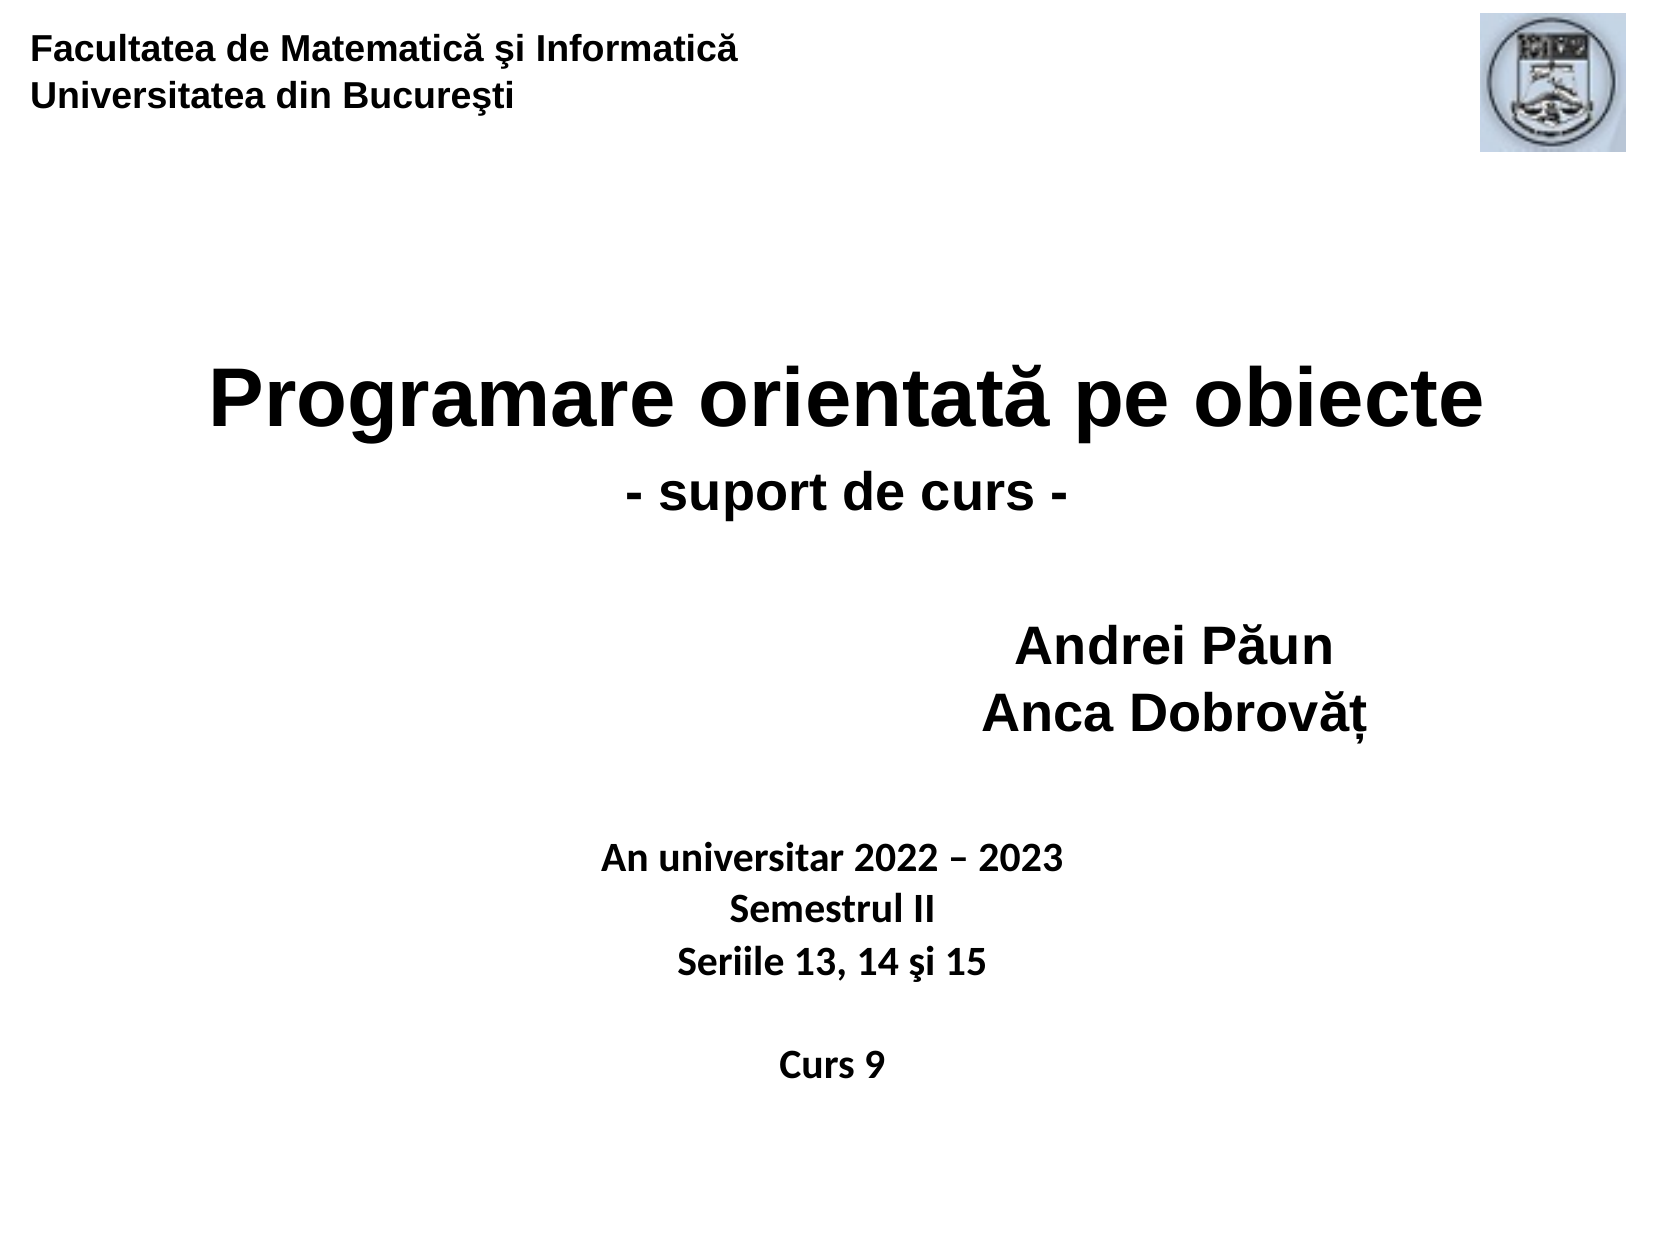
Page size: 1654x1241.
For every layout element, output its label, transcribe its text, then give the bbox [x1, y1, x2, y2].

picture [1480, 13, 1626, 152]
text_box An universitar 2022 – 2023 Semestrul II Seriile 13, 14 şi 15 Curs 9 [500, 819, 1165, 1088]
text_box Programare orientată pe obiecte - suport de curs - [158, 303, 1536, 546]
text_box Facultatea de Matematică şi Informatică Universitatea din Bucureşti [13, 13, 841, 122]
text_box Andrei Păun Anca Dobrovăț [891, 612, 1458, 738]
